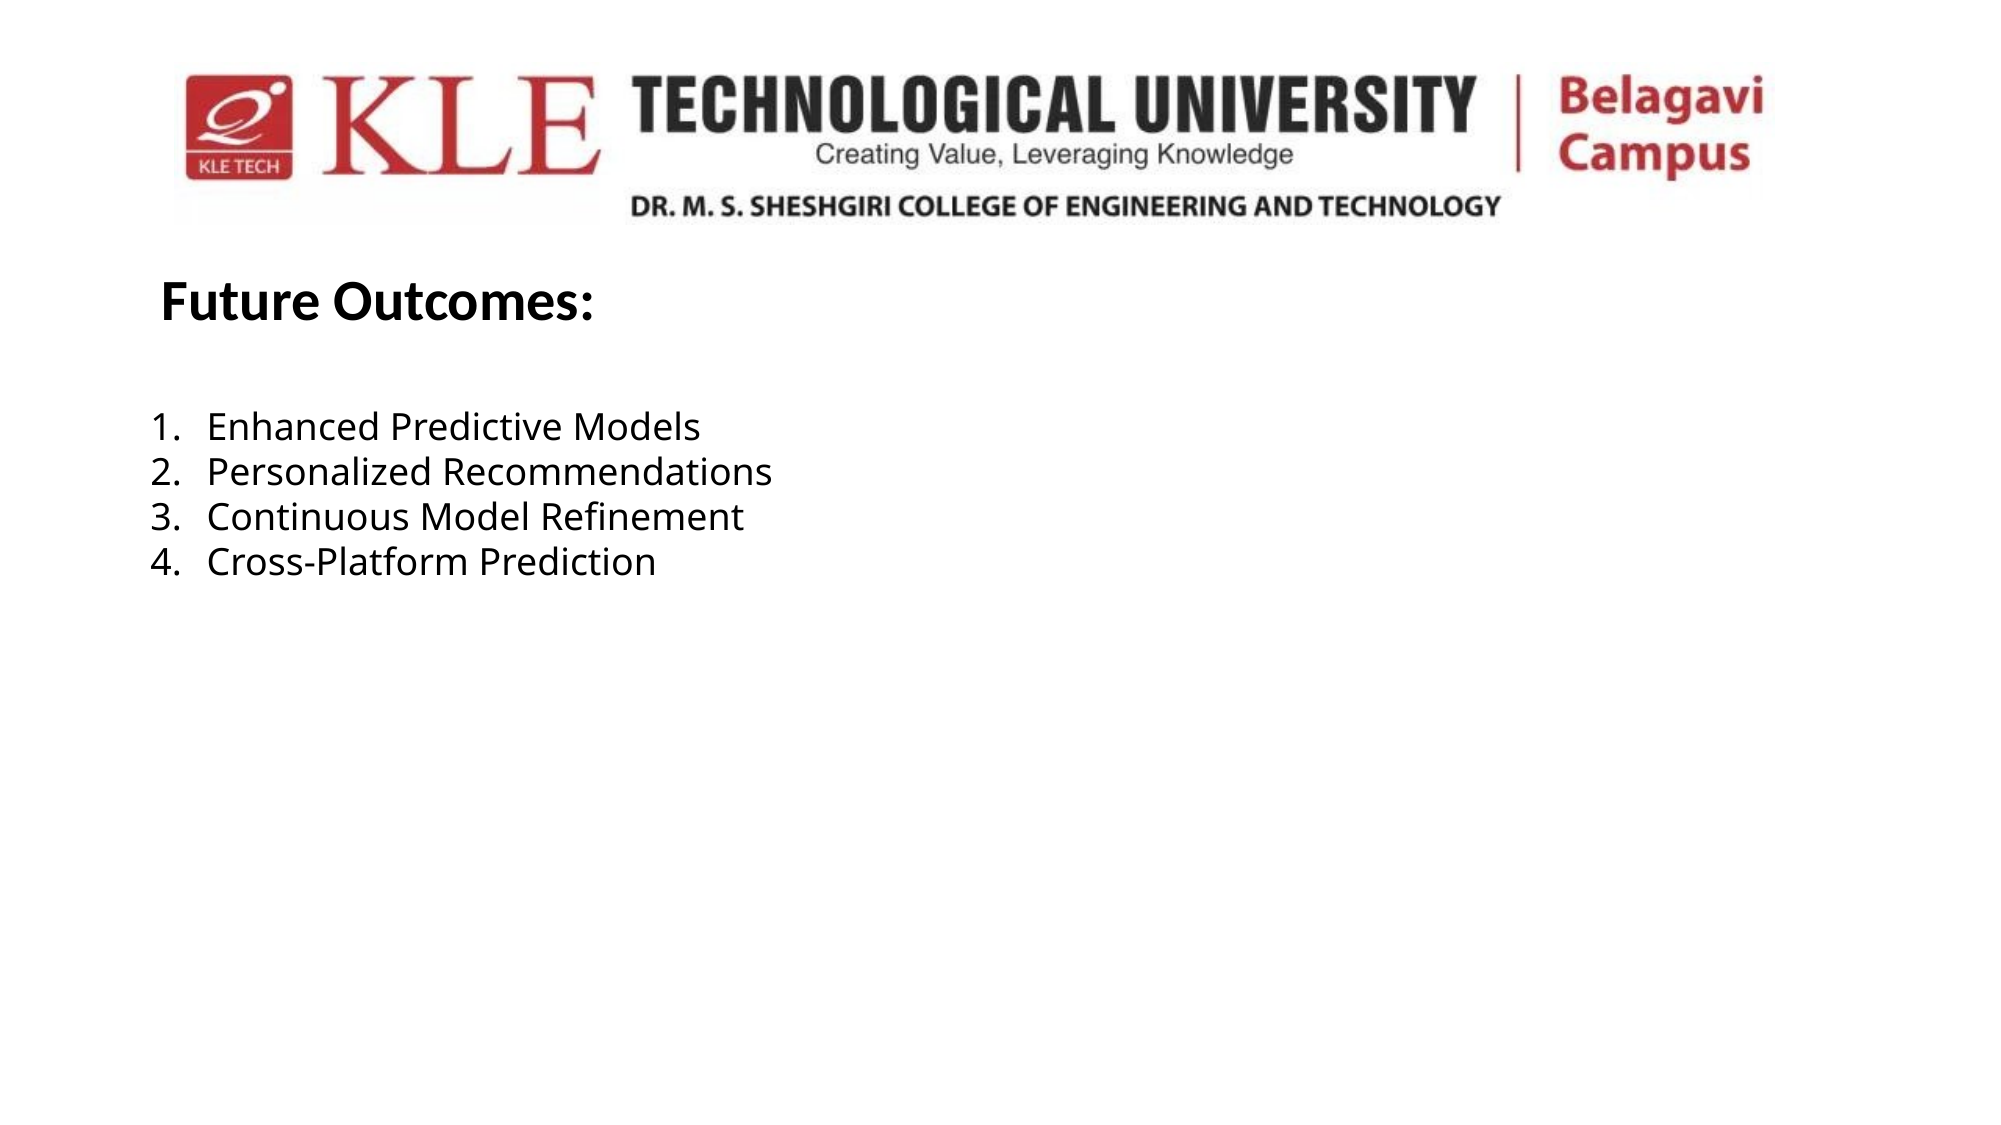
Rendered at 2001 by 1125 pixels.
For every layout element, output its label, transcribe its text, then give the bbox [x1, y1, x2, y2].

list Future Outcomes: Enhanced Predictive Models Personalized Recommendations Continuous Model Refinement Cross-Platform Prediction [150, 262, 1850, 586]
picture [174, 62, 1776, 226]
